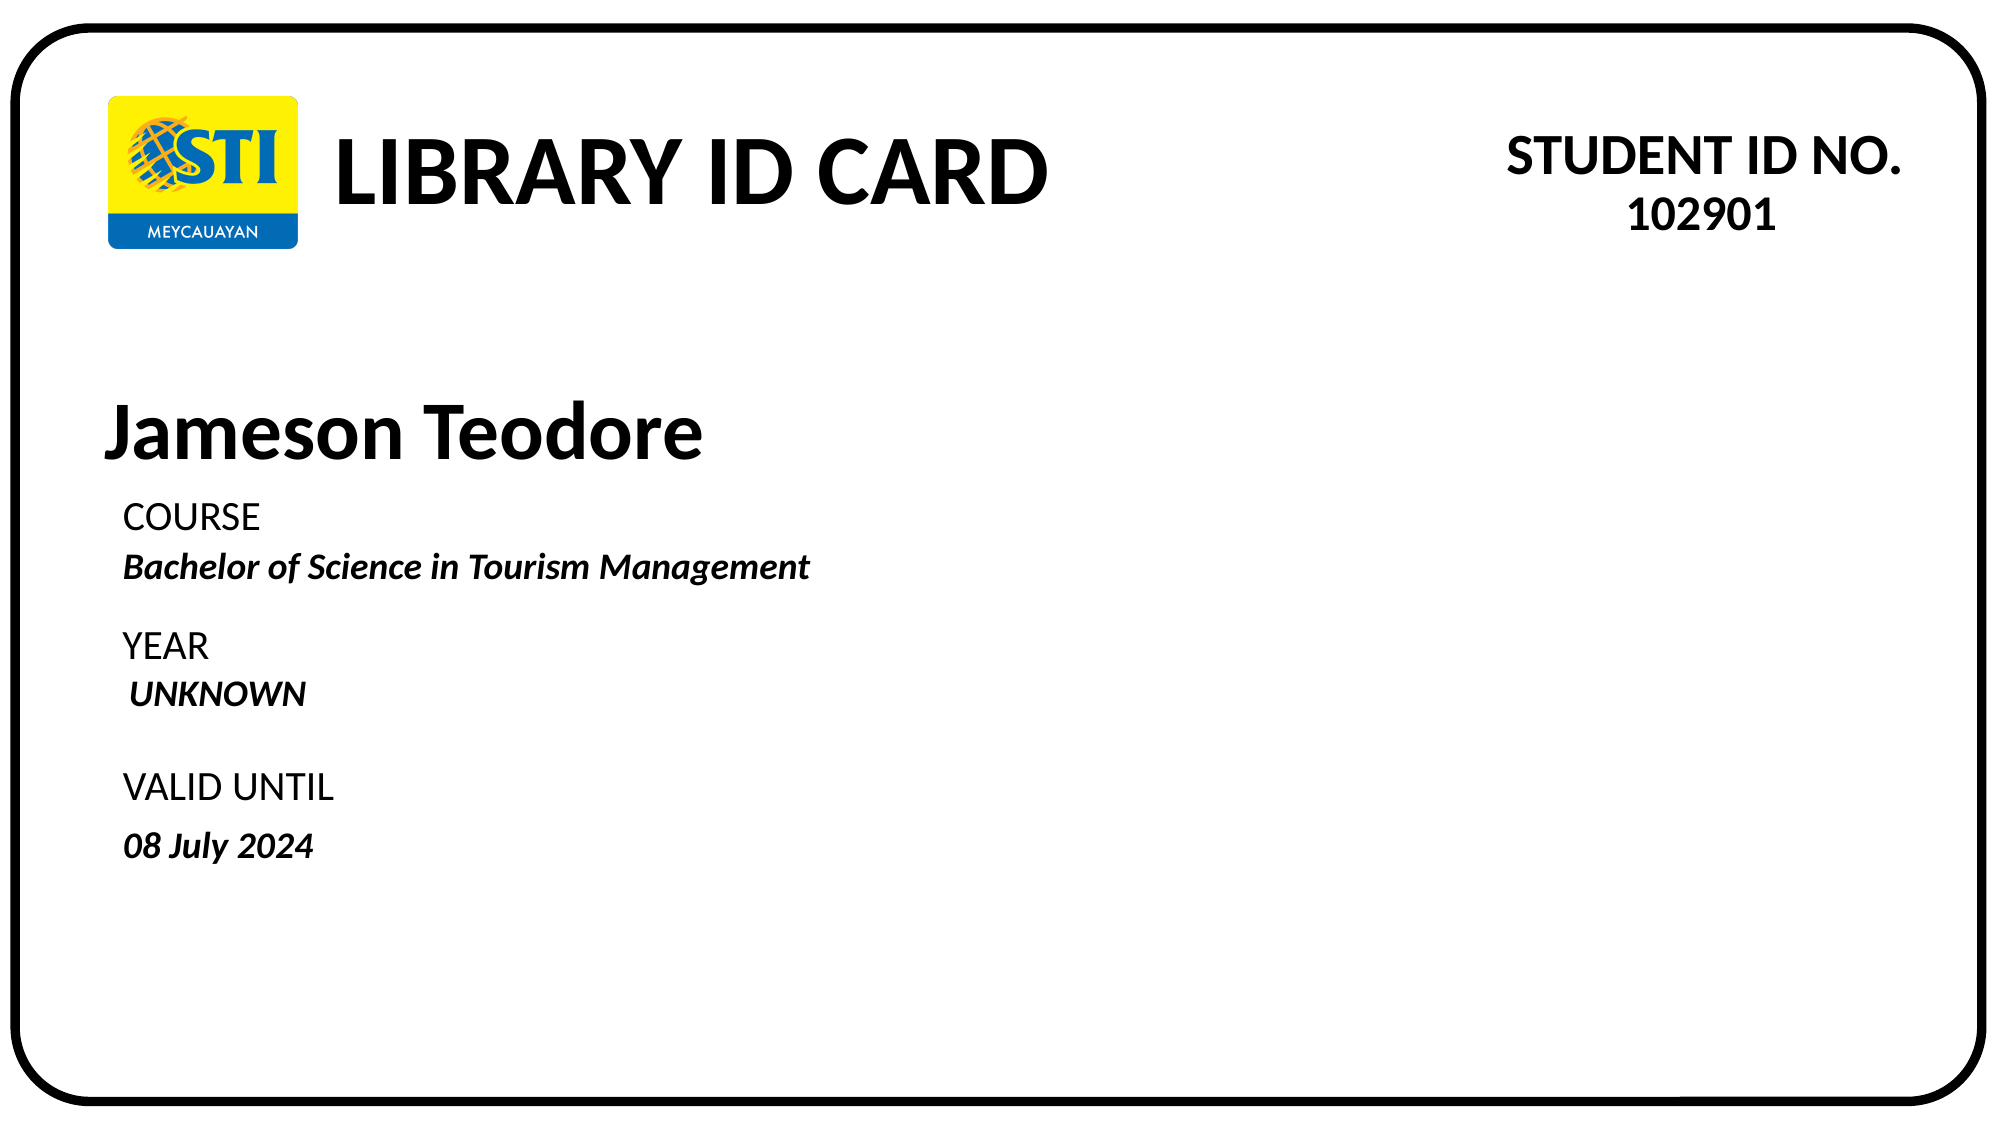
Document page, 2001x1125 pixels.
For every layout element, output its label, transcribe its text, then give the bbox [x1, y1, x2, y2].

text_box UNKNOWN [114, 661, 372, 721]
text_box [14, 26, 1983, 1103]
text_box 08 July 2024 [108, 814, 971, 874]
text_box VALID UNTIL [108, 750, 860, 814]
text_box LIBRARY ID CARD [319, 96, 1172, 232]
text_box 102901 [1610, 172, 2000, 248]
text_box COURSE [108, 481, 860, 534]
text_box Jameson Teodore [89, 368, 971, 484]
text_box YEAR [107, 610, 384, 676]
text_box Bachelor of Science in Tourism Management [108, 534, 971, 595]
picture [108, 96, 298, 249]
text_box STUDENT ID NO. [1491, 108, 1956, 194]
